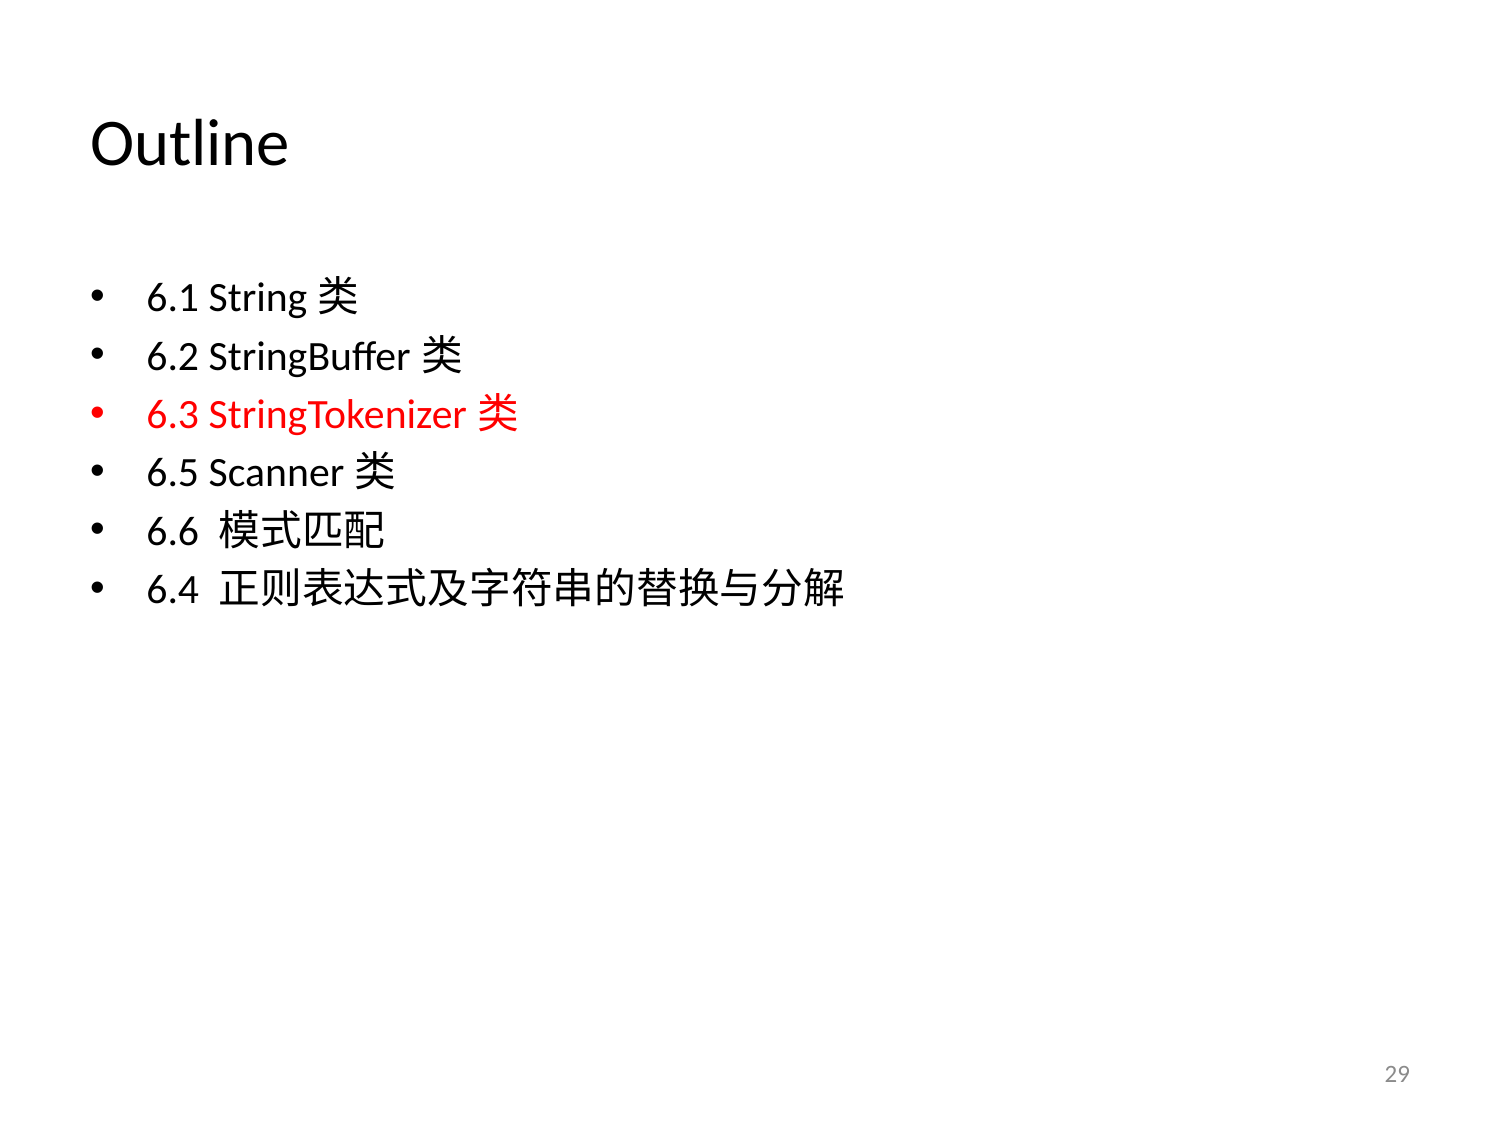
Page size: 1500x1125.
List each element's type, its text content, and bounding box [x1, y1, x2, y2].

list 6.1 String类 6.2 StringBuffer类 6.3 StringTokenizer类 6.5 Scanner类 6.6 模式匹配 6.4 正则表达式及字符串的替换与分解 [75, 262, 1425, 1005]
slide_number 29 [1074, 1042, 1425, 1103]
title Outline [75, 45, 1425, 233]
